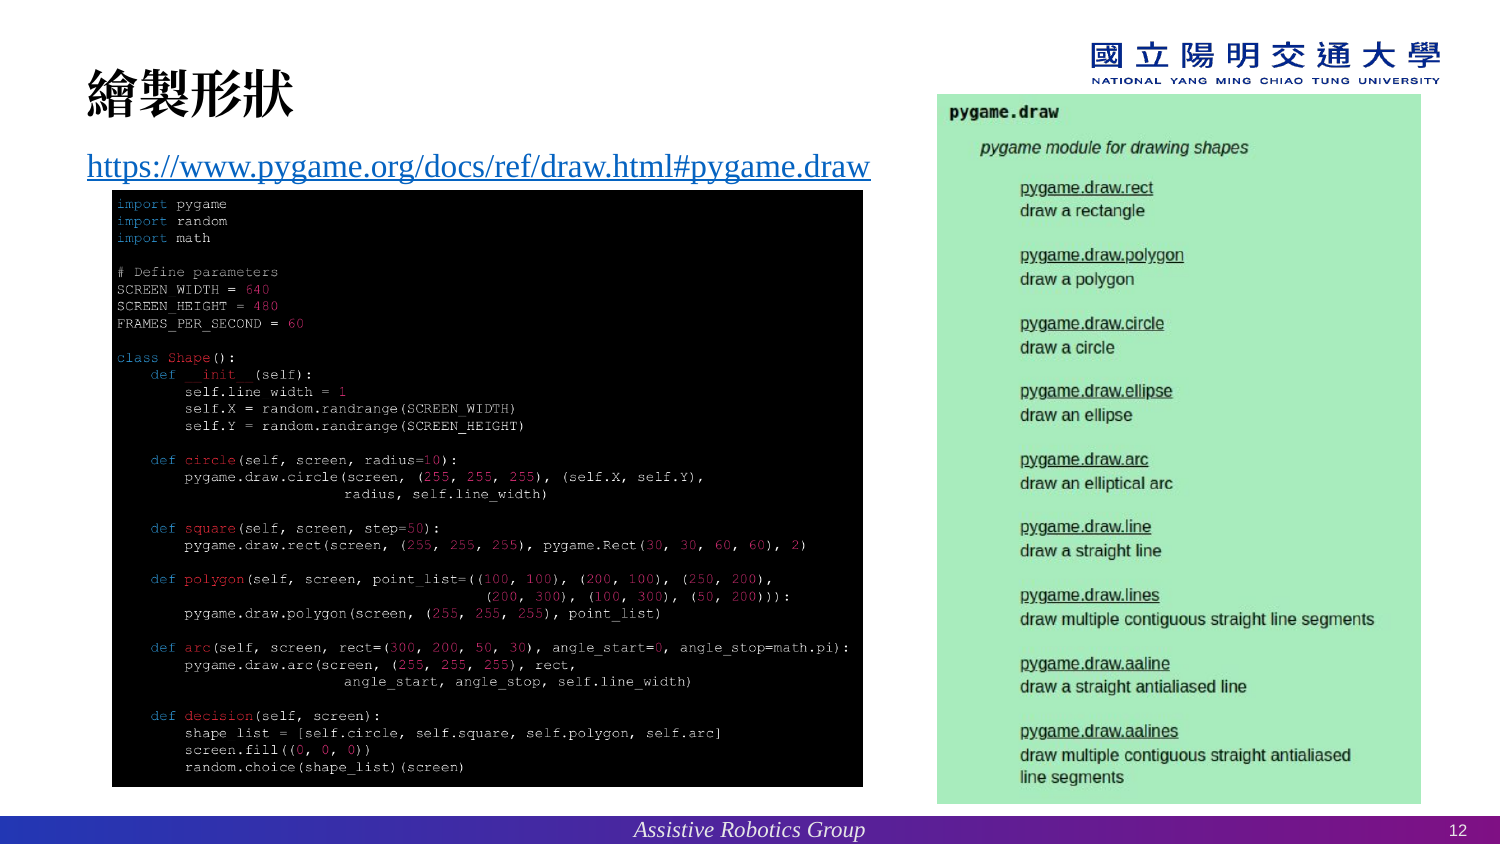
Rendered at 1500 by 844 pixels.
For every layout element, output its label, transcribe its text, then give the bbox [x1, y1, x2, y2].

title 繪製形狀 [75, 52, 1075, 124]
picture [112, 190, 863, 788]
list https://www.pygame.org/docs/ref/draw.html#pygame.draw [0, 137, 932, 804]
picture [1084, 37, 1447, 88]
picture [937, 93, 1421, 804]
